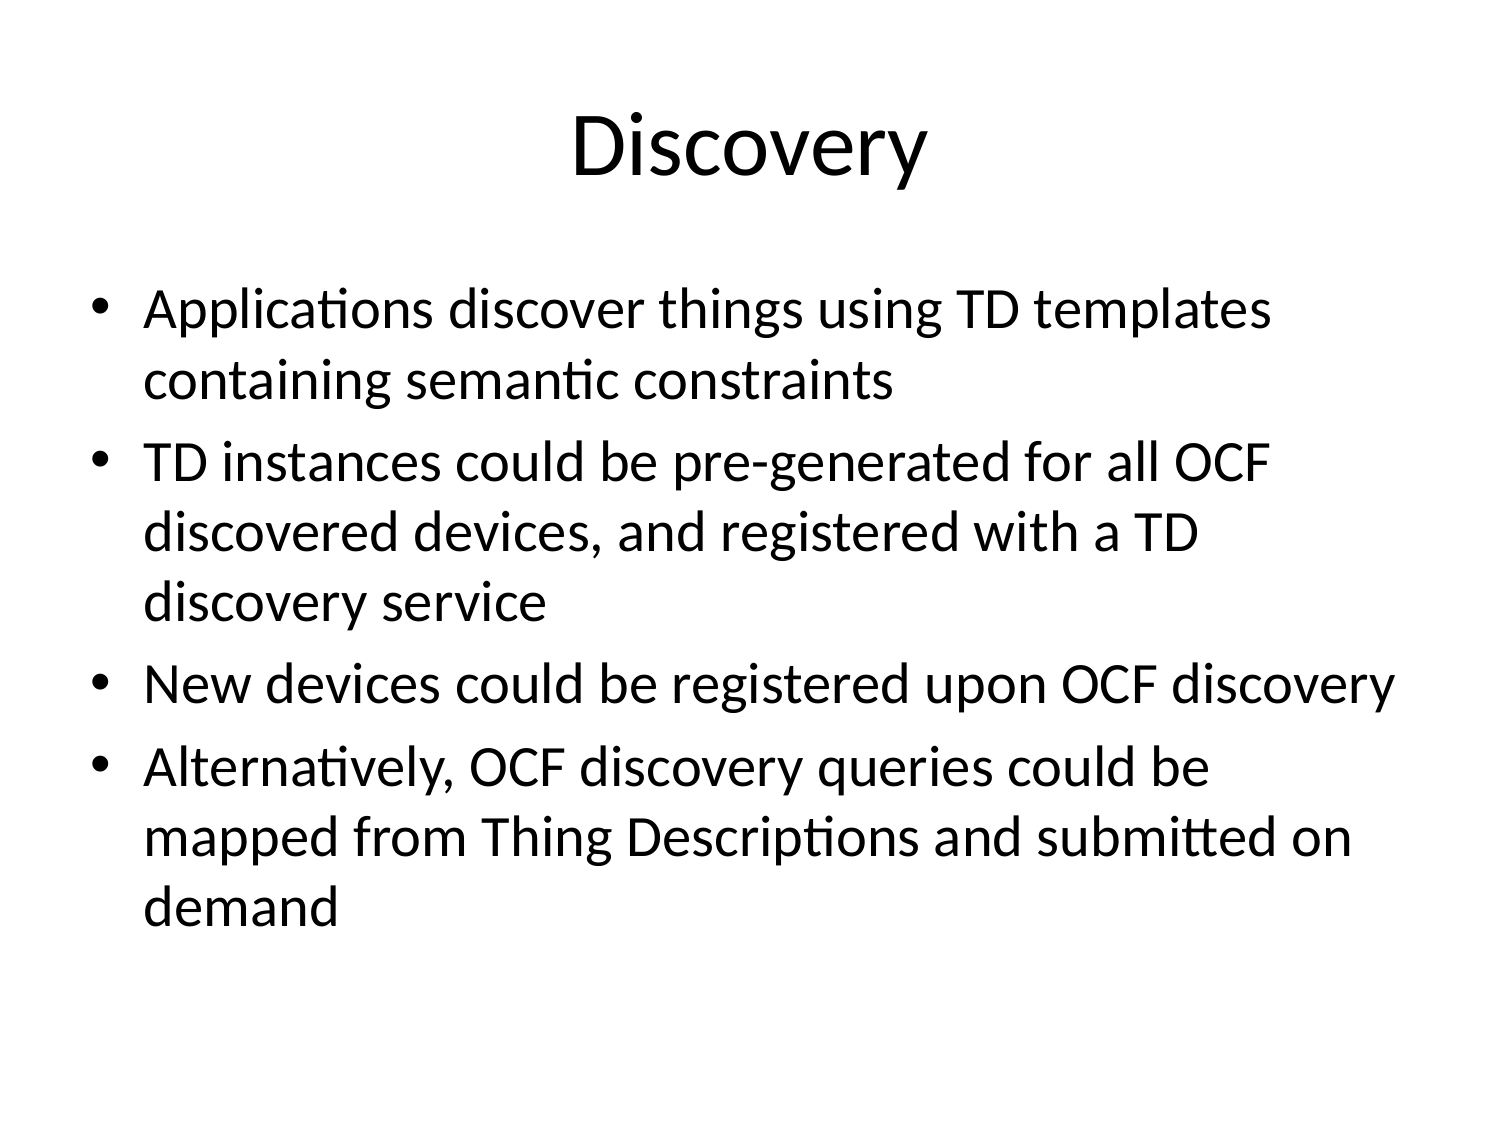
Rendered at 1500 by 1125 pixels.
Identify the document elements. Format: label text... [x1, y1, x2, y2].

list Applications discover things using TD templates containing semantic constraints TD instances could be pre-generated for all OCF discovered devices, and registered with a TD discovery service New devices could be registered upon OCF discovery Alternatively, OCF discovery queries could be mapped from Thing Descriptions and submitted on demand [75, 262, 1425, 1005]
title Discovery [75, 45, 1425, 233]
